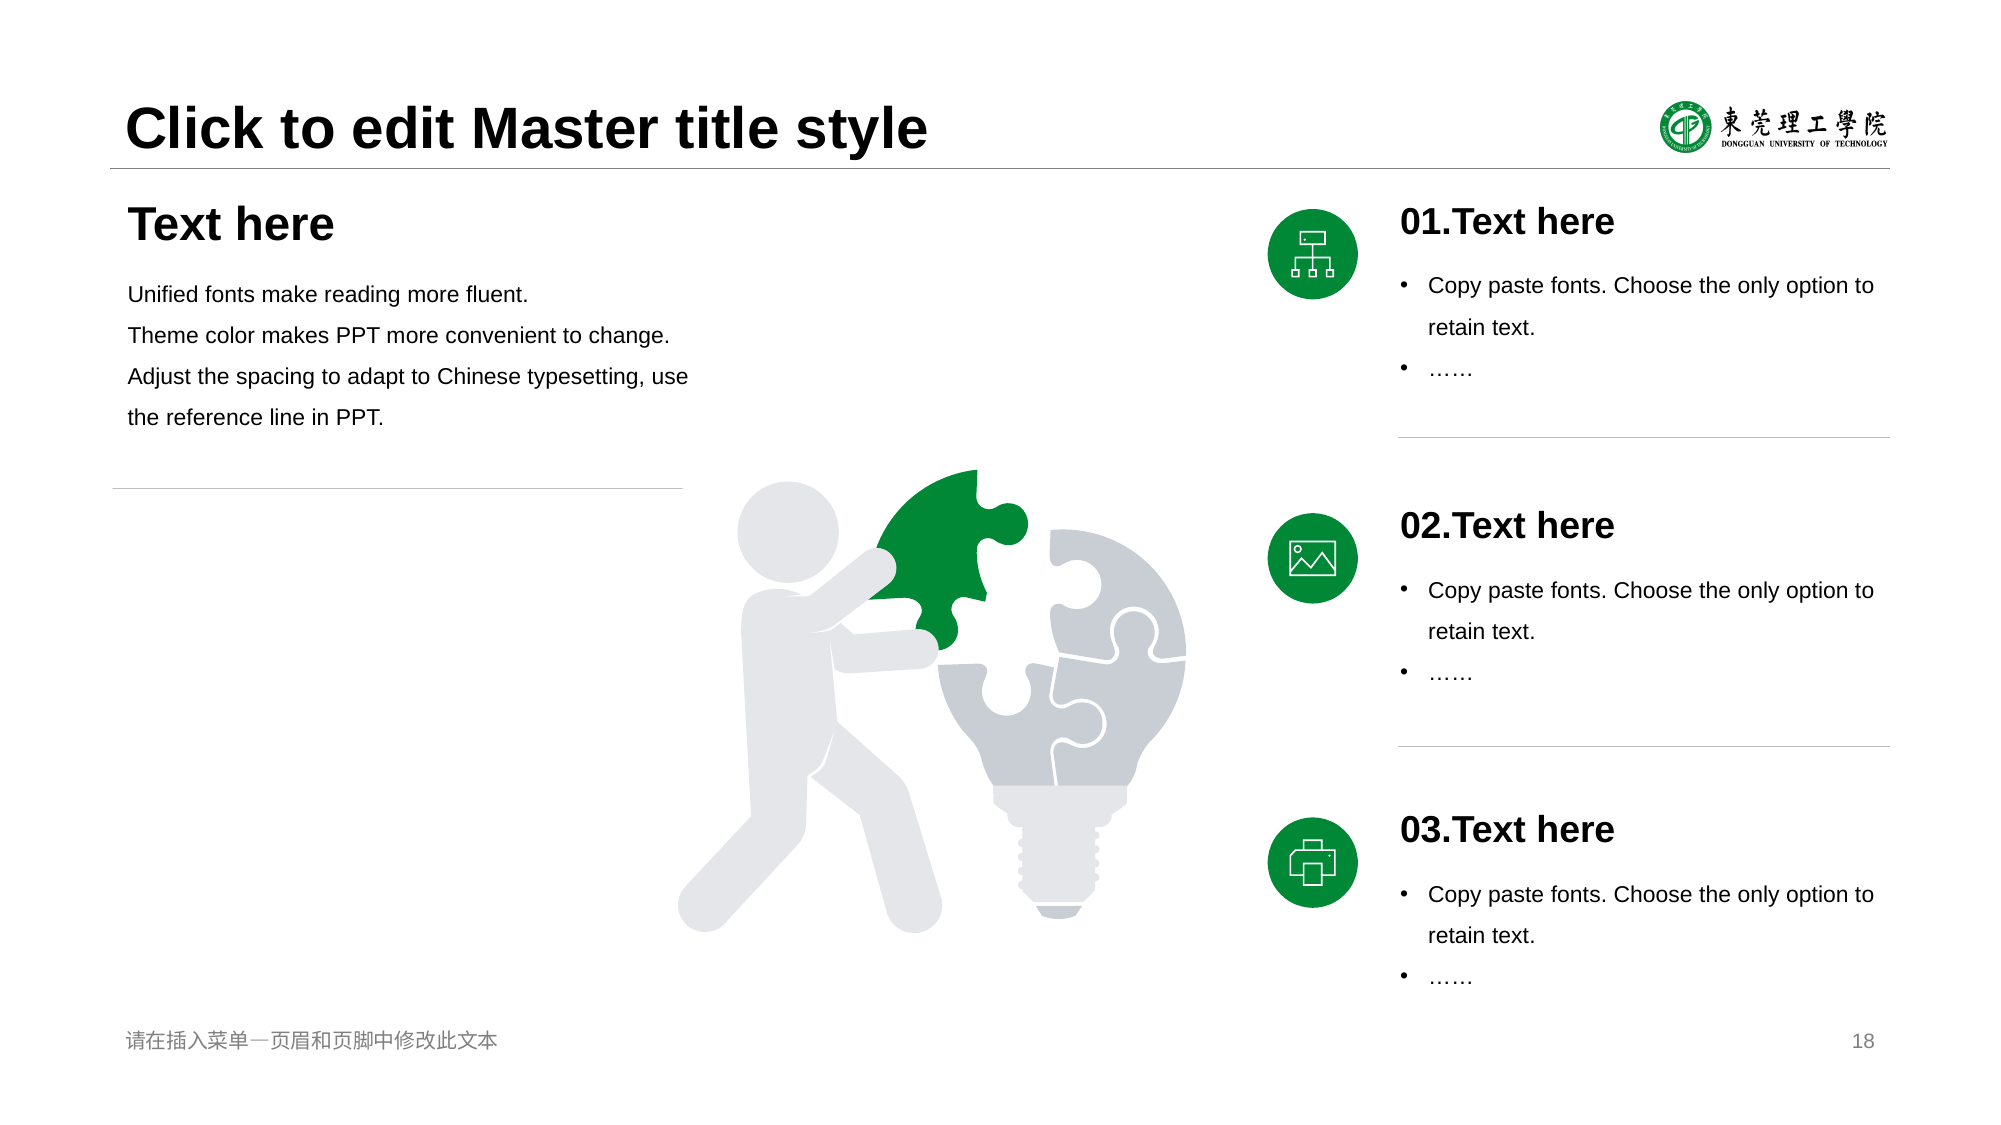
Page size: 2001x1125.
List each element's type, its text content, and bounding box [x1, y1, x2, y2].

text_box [1267, 185, 1890, 400]
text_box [1267, 489, 1890, 705]
title Click to edit Master title style [109, 0, 1890, 169]
slide_number 18 [1412, 1023, 1890, 1058]
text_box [1267, 793, 1890, 1009]
footer 请在插入菜单—页眉和页脚中修改此文本 [109, 1023, 790, 1058]
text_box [677, 469, 1187, 934]
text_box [112, 185, 735, 514]
